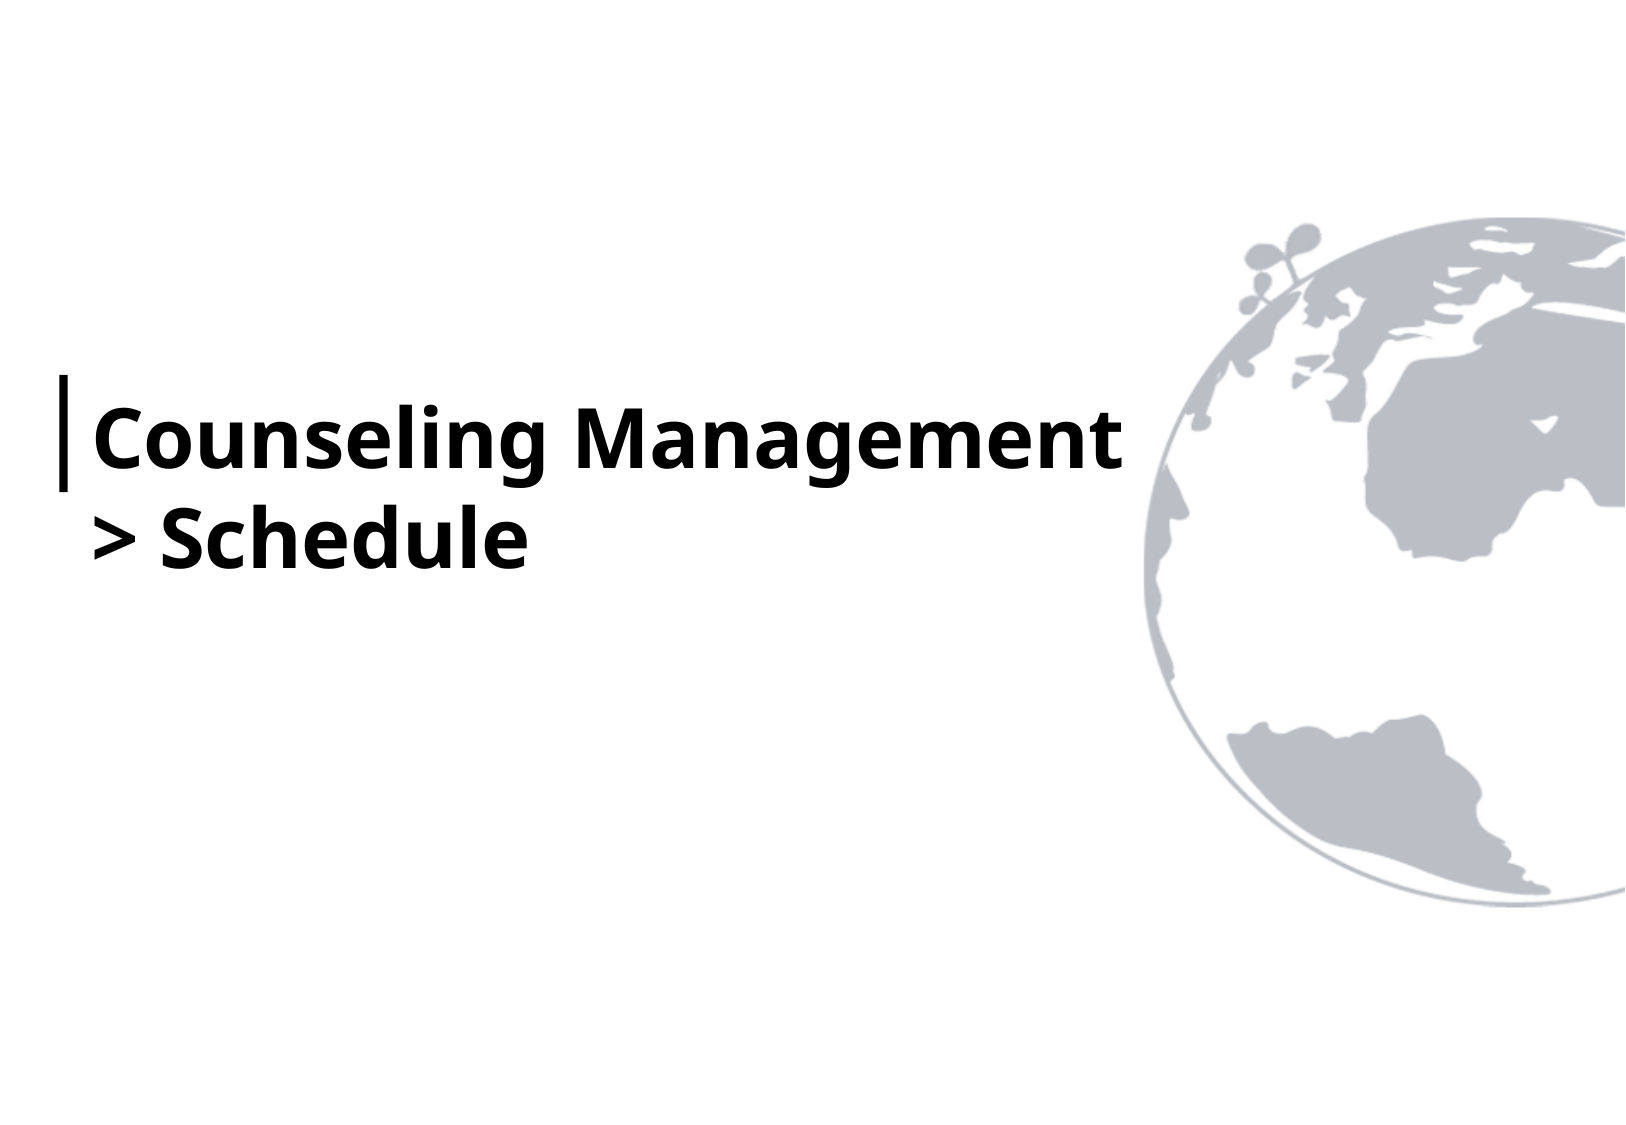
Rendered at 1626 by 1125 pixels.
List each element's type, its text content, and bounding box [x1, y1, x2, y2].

picture [0, 210, 1625, 914]
text_box Counseling Management > Schedule [76, 377, 1575, 593]
